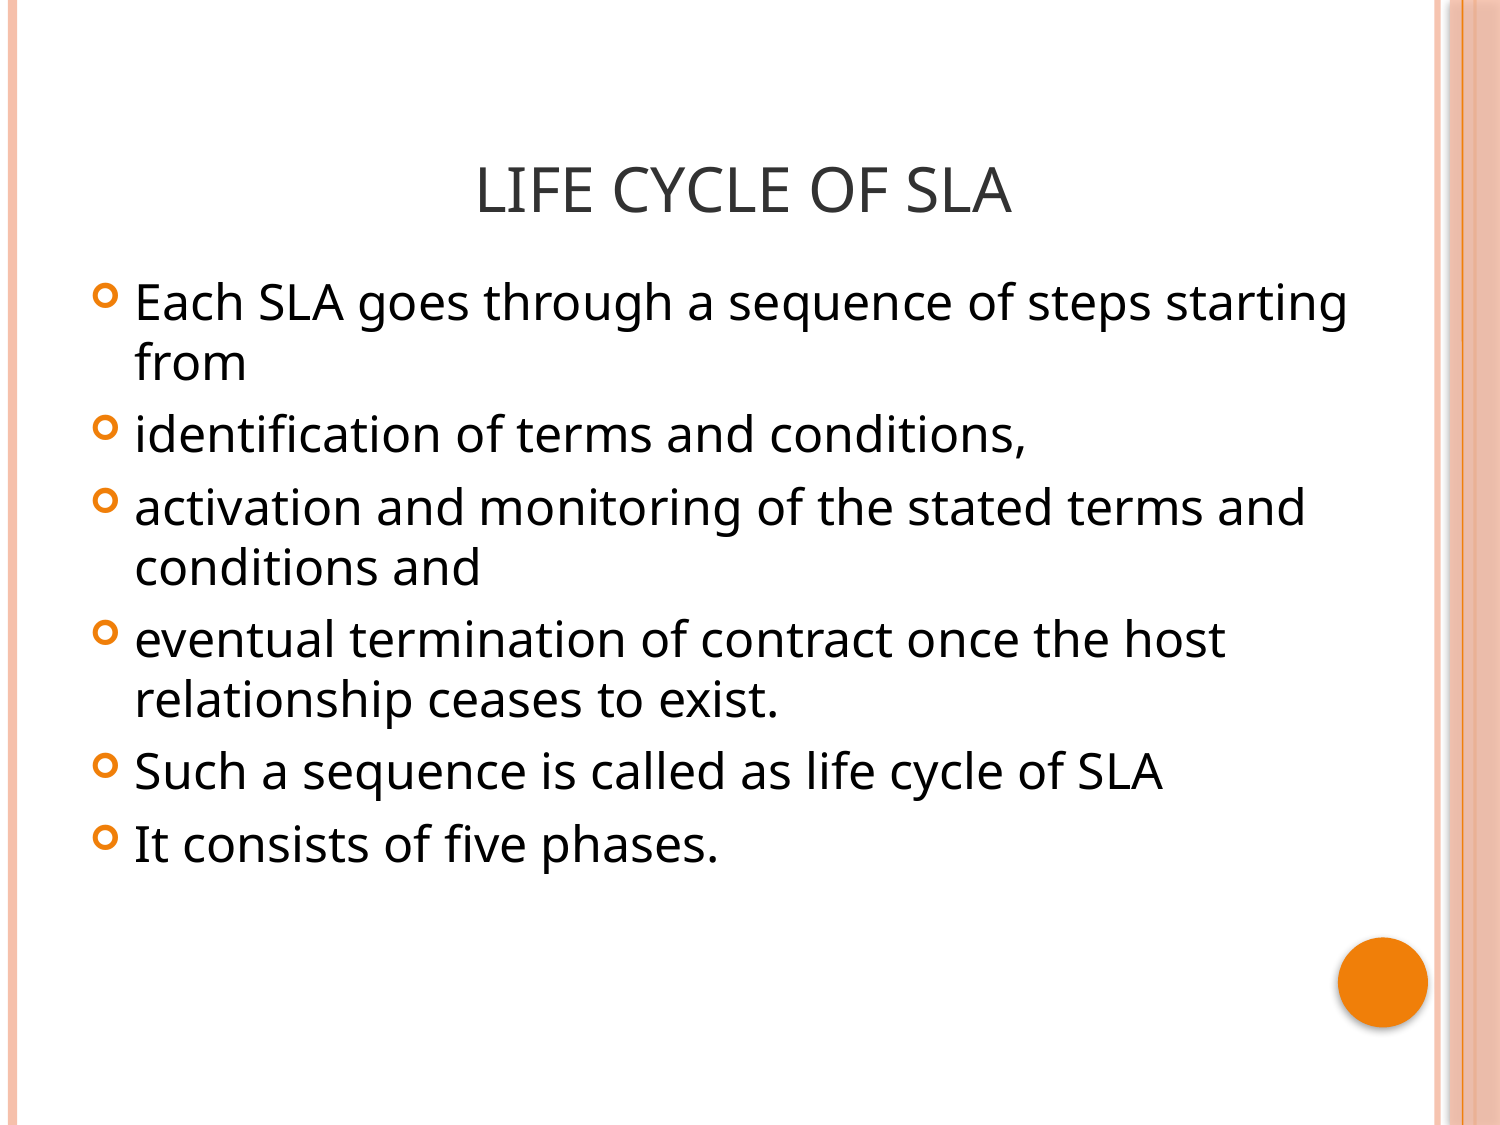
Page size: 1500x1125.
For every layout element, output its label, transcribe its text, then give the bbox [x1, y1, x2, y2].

list Each SLA goes through a sequence of steps starting from identification of terms and conditions, activation and monitoring of the stated terms and conditions and eventual termination of contract once the host relationship ceases to exist. Such a sequence is called as life cycle of SLA It consists of five phases. [75, 262, 1400, 1062]
title Life cycle of sla [75, 45, 1413, 233]
